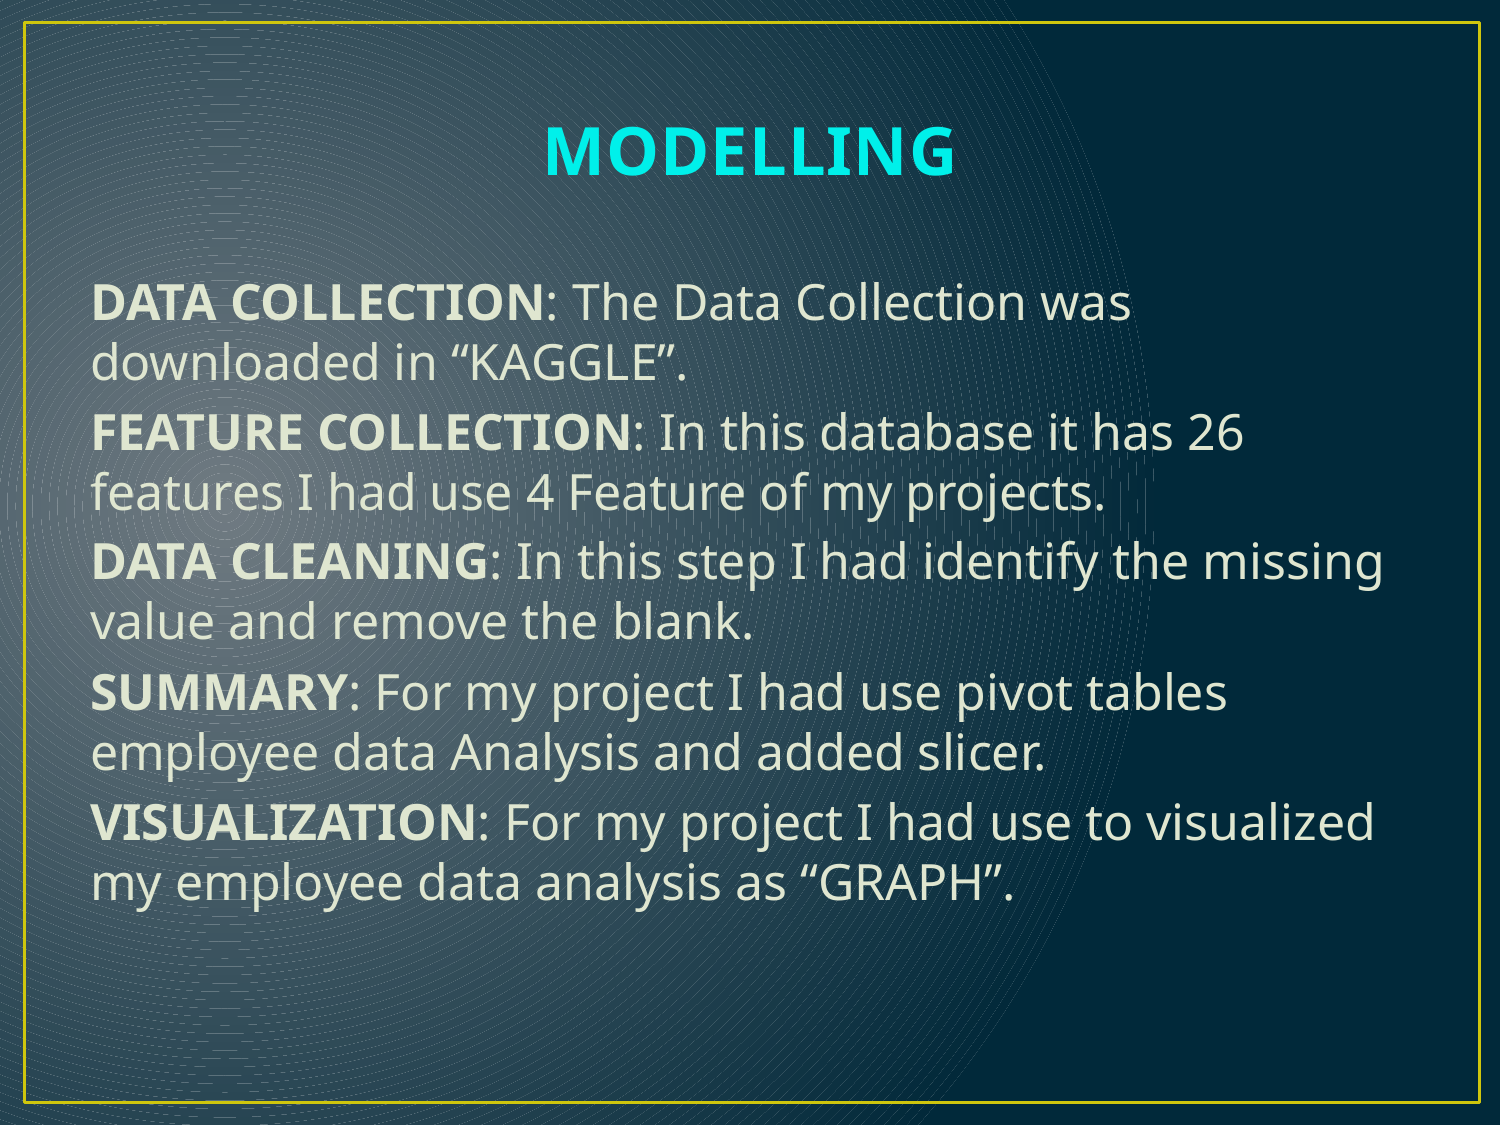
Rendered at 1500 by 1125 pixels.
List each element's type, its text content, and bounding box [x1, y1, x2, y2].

list DATA COLLECTION: The Data Collection was downloaded in “KAGGLE”. FEATURE COLLECTION: In this database it has 26 features I had use 4 Feature of my projects. DATA CLEANING: In this step I had identify the missing value and remove the blank. SUMMARY: For my project I had use pivot tables employee data Analysis and added slicer. VISUALIZATION: For my project I had use to visualized my employee data analysis as “GRAPH”. [75, 262, 1425, 1005]
title MODELLING [75, 45, 1425, 197]
